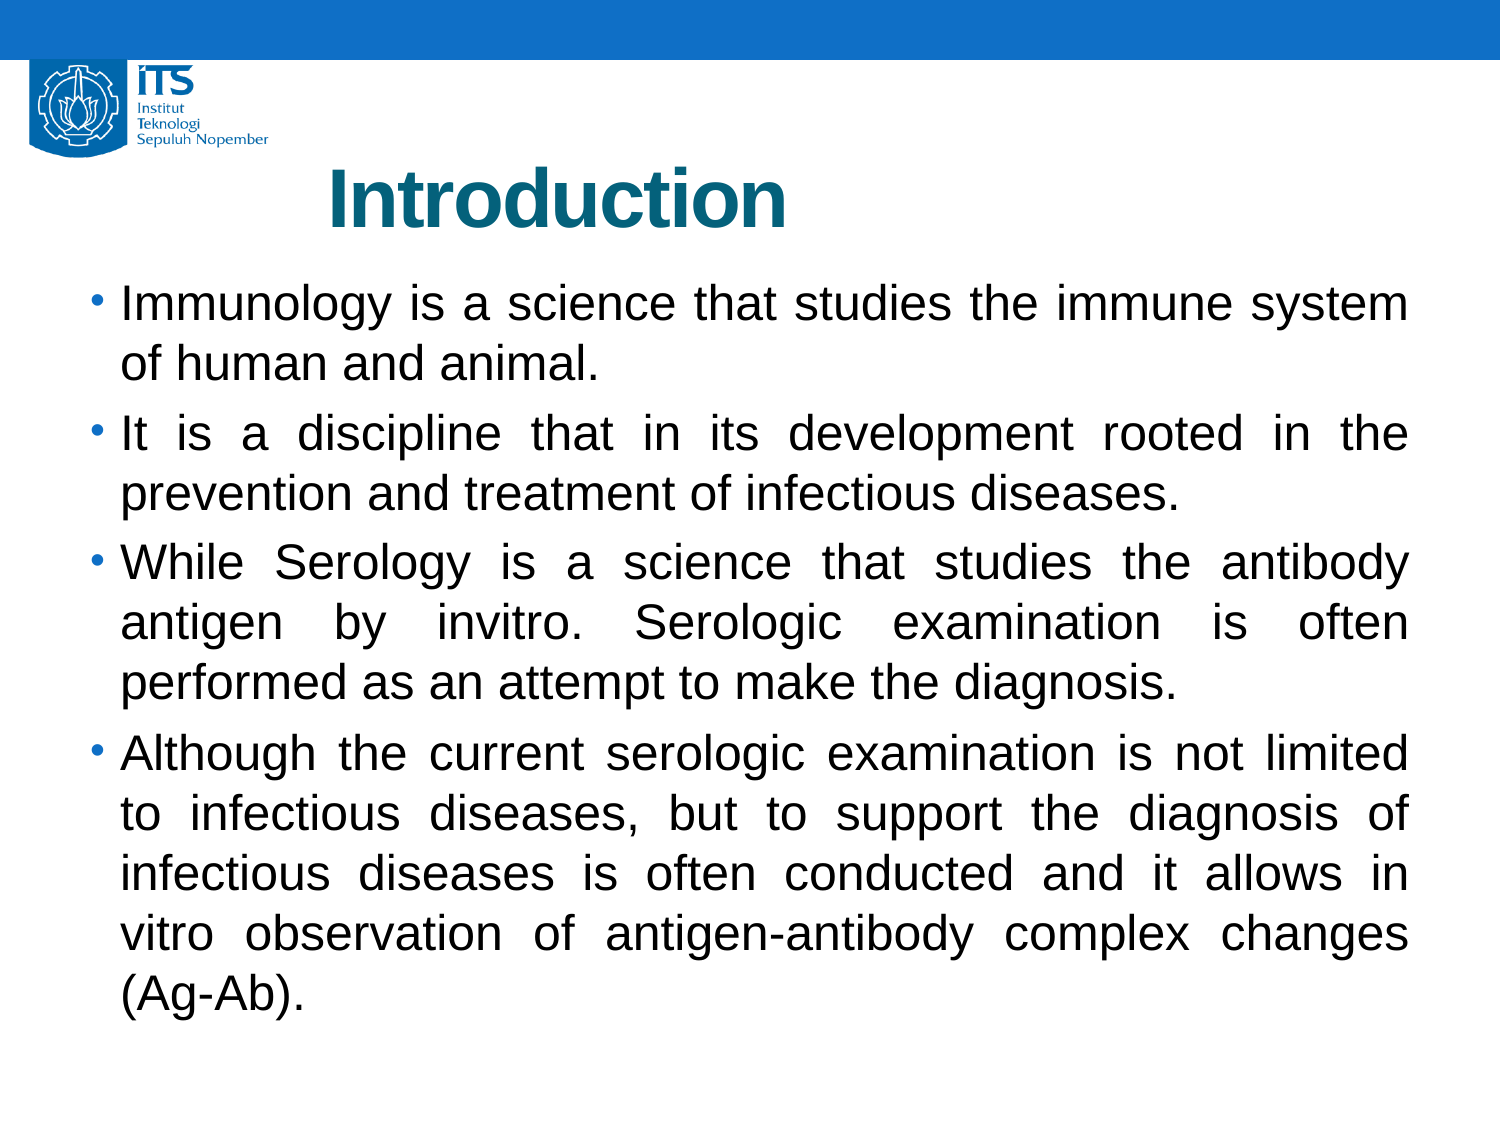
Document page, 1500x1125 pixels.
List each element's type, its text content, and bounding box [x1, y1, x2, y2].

list Immunology is a science that studies the immune system of human and animal. It is a discipline that in its development rooted in the prevention and treatment of infectious diseases. While Serology is a science that studies the antibody antigen by invitro. Serologic examination is often performed as an attempt to make the diagnosis. Although the current serologic examination is not limited to infectious diseases, but to support the diagnosis of infectious diseases is often conducted and it allows in vitro observation of antigen-antibody complex changes (Ag-Ab). [75, 262, 1425, 1063]
title Introduction [312, 112, 1425, 262]
picture [19, 59, 276, 166]
